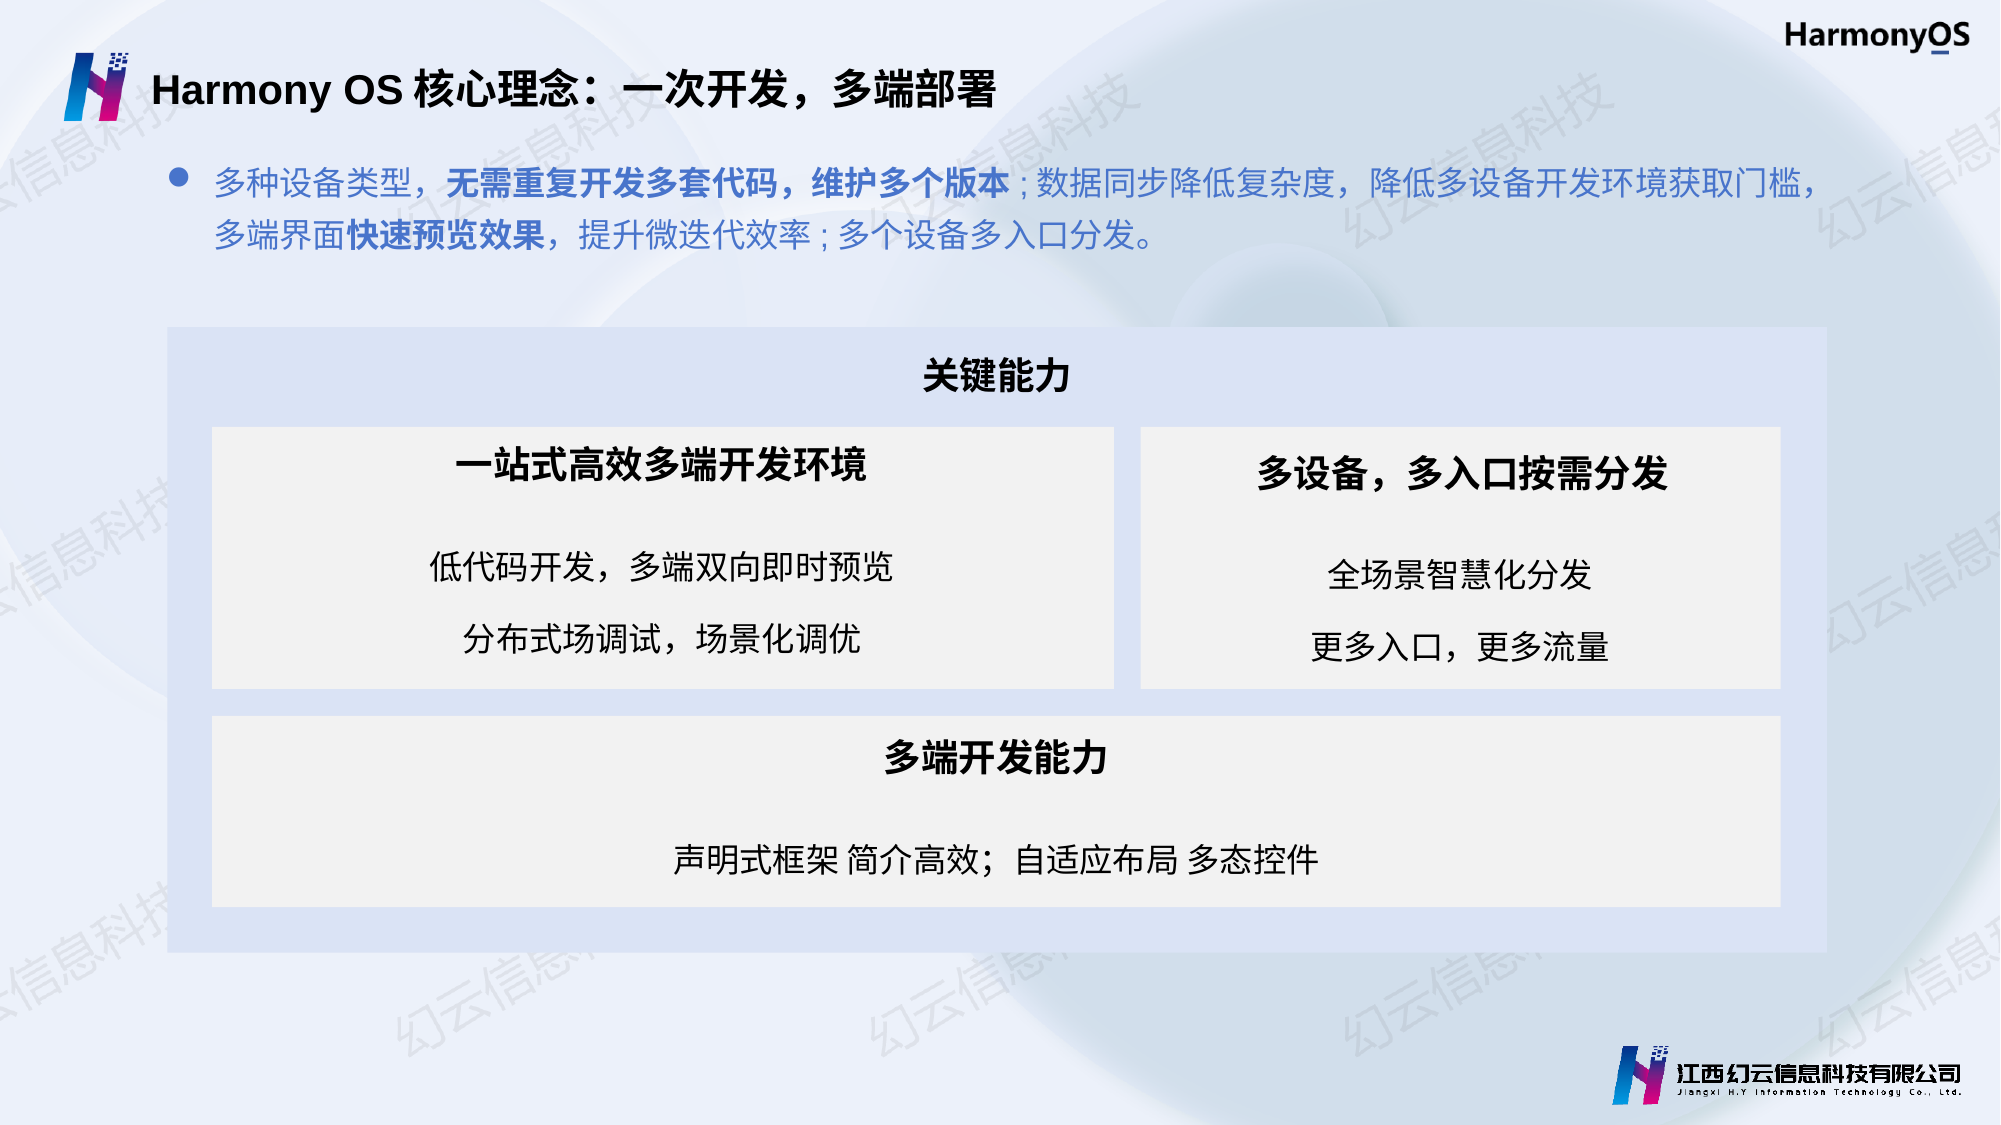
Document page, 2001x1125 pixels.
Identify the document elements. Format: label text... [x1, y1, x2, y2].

text_box 一站式高效多端开发环境 [224, 433, 1100, 494]
text_box 多种设备类型，无需重复开发多套代码，维护多个版本;数据同步降低复杂度，降低多设备开发环境获取门槛，多端界面快速预览效果，提升微迭代效率;多个设备多入口分发。 [151, 142, 1850, 262]
picture [0, 0, 2001, 1125]
text_box 多端开发能力 [558, 726, 1434, 787]
text_box [211, 715, 1782, 908]
text_box 关键能力 [817, 344, 1178, 405]
text_box 全场景智慧化分发 更多入口，更多流量 [1162, 515, 1758, 674]
text_box 多设备，多入口按需分发 [1159, 442, 1766, 502]
text_box [211, 426, 1115, 690]
text_box 声明式框架 简介高效；自适应布局 多态控件 [233, 799, 1759, 886]
text_box [166, 326, 1828, 954]
text_box [1140, 426, 1782, 690]
text_box 低代码开发，多端双向即时预览 分布式场调试，场景化调优 [232, 507, 1092, 666]
text_box Harmony OS核心理念：一次开发，多端部署 [136, 46, 1252, 130]
